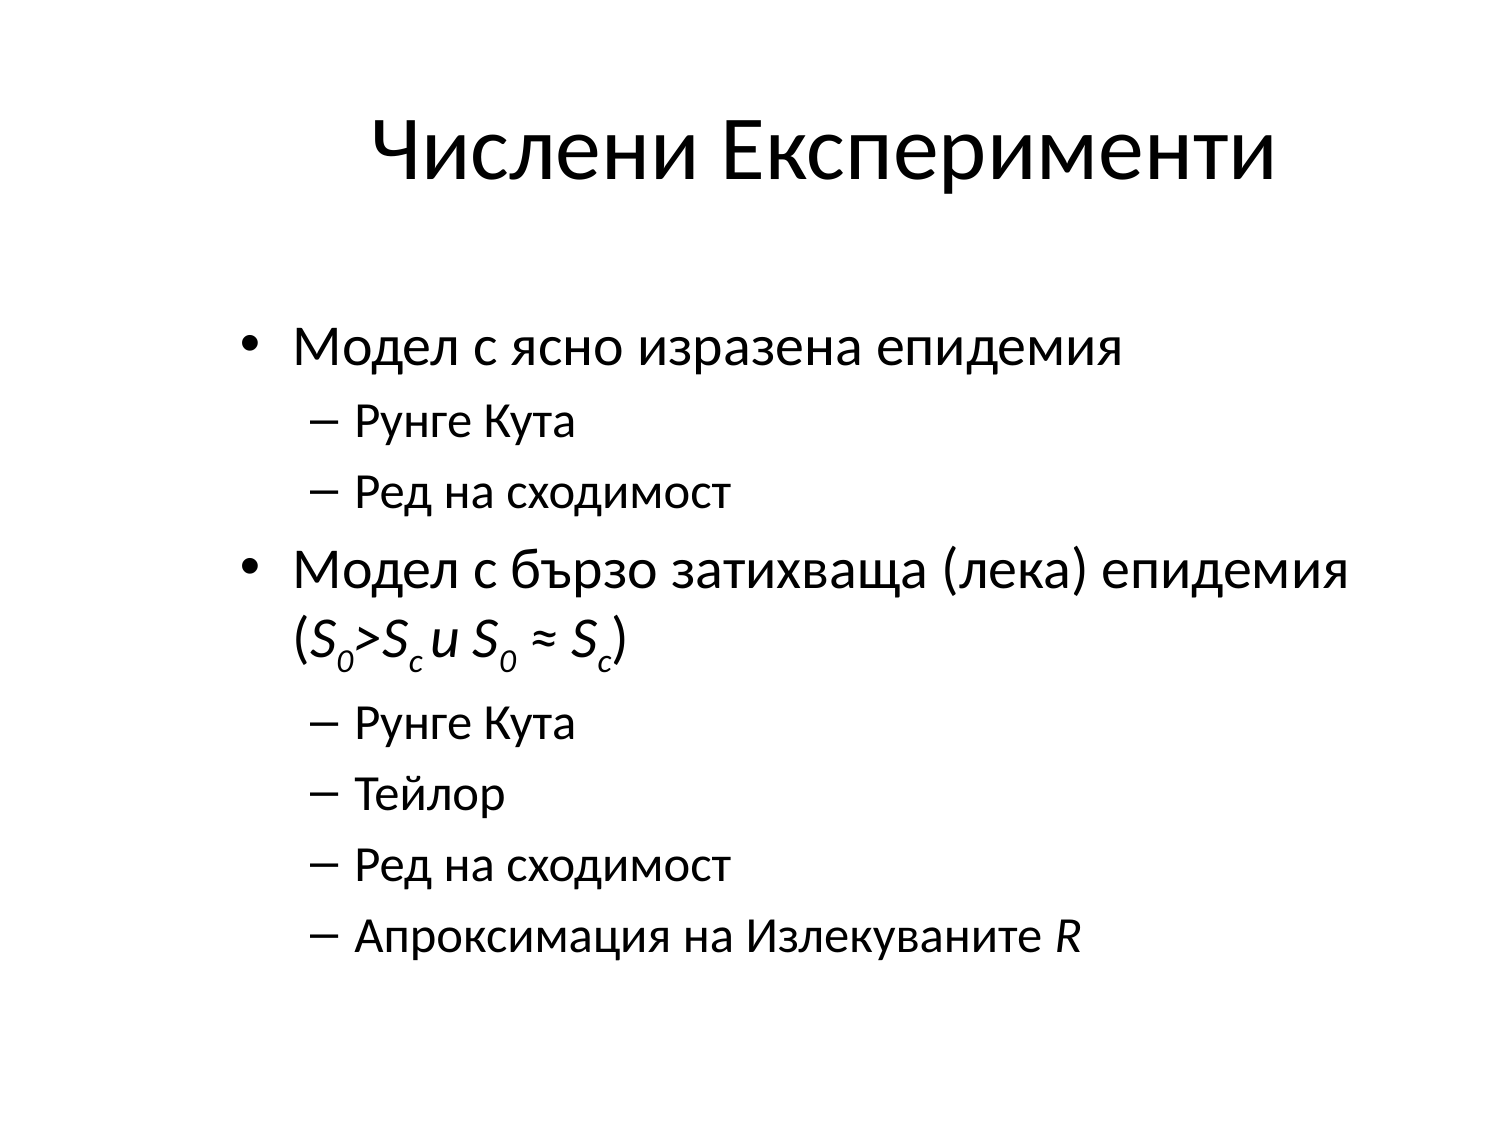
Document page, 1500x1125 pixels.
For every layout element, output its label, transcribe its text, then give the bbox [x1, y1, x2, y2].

list Модел с ясно изразена епидемия Рунге Кута Ред на сходимост Модел с бързо затихваща (лека) епидемия (S0>Sc и S0 ≈ Sc) Рунге Кута Тейлор Ред на сходимост Апроксимация на Излекуваните R [224, 299, 1388, 975]
title Числени Експерименти [224, 49, 1425, 237]
